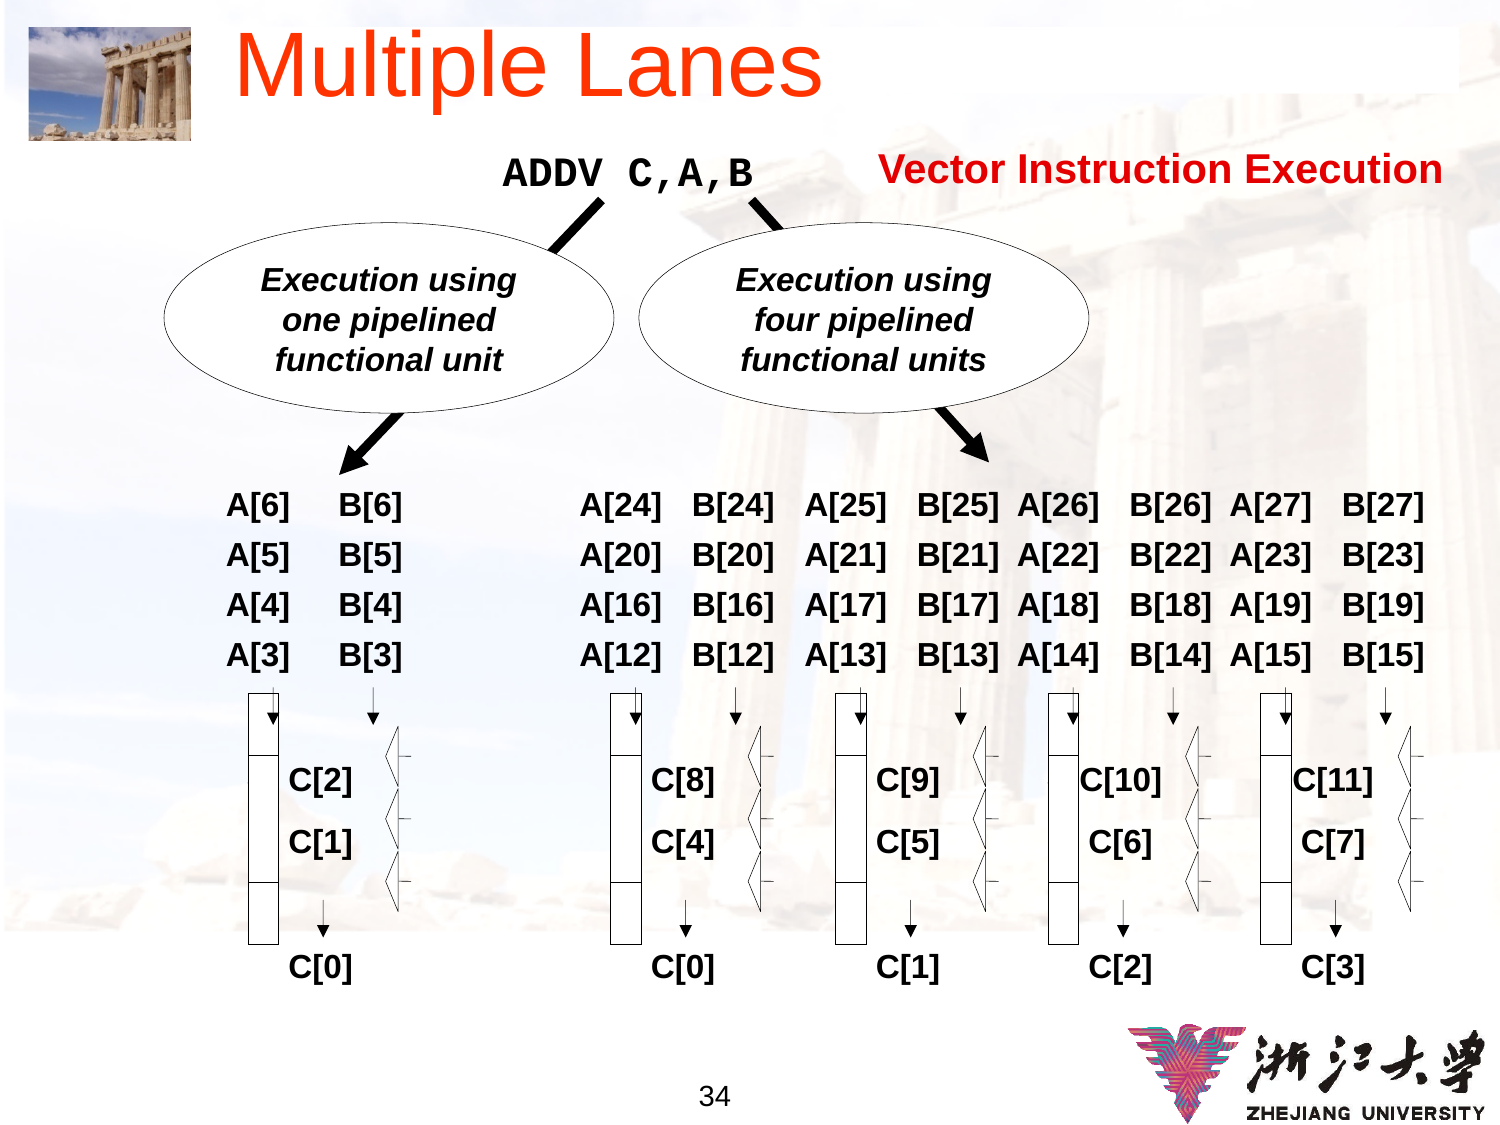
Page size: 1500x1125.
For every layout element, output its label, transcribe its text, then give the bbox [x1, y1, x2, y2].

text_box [563, 199, 1441, 993]
text_box ADDV C,A,B [487, 137, 768, 198]
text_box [163, 199, 562, 993]
picture [0, 0, 1500, 1125]
text_box Vector Instruction Execution [863, 134, 1459, 200]
title Multiple Lanes [218, 26, 1459, 94]
